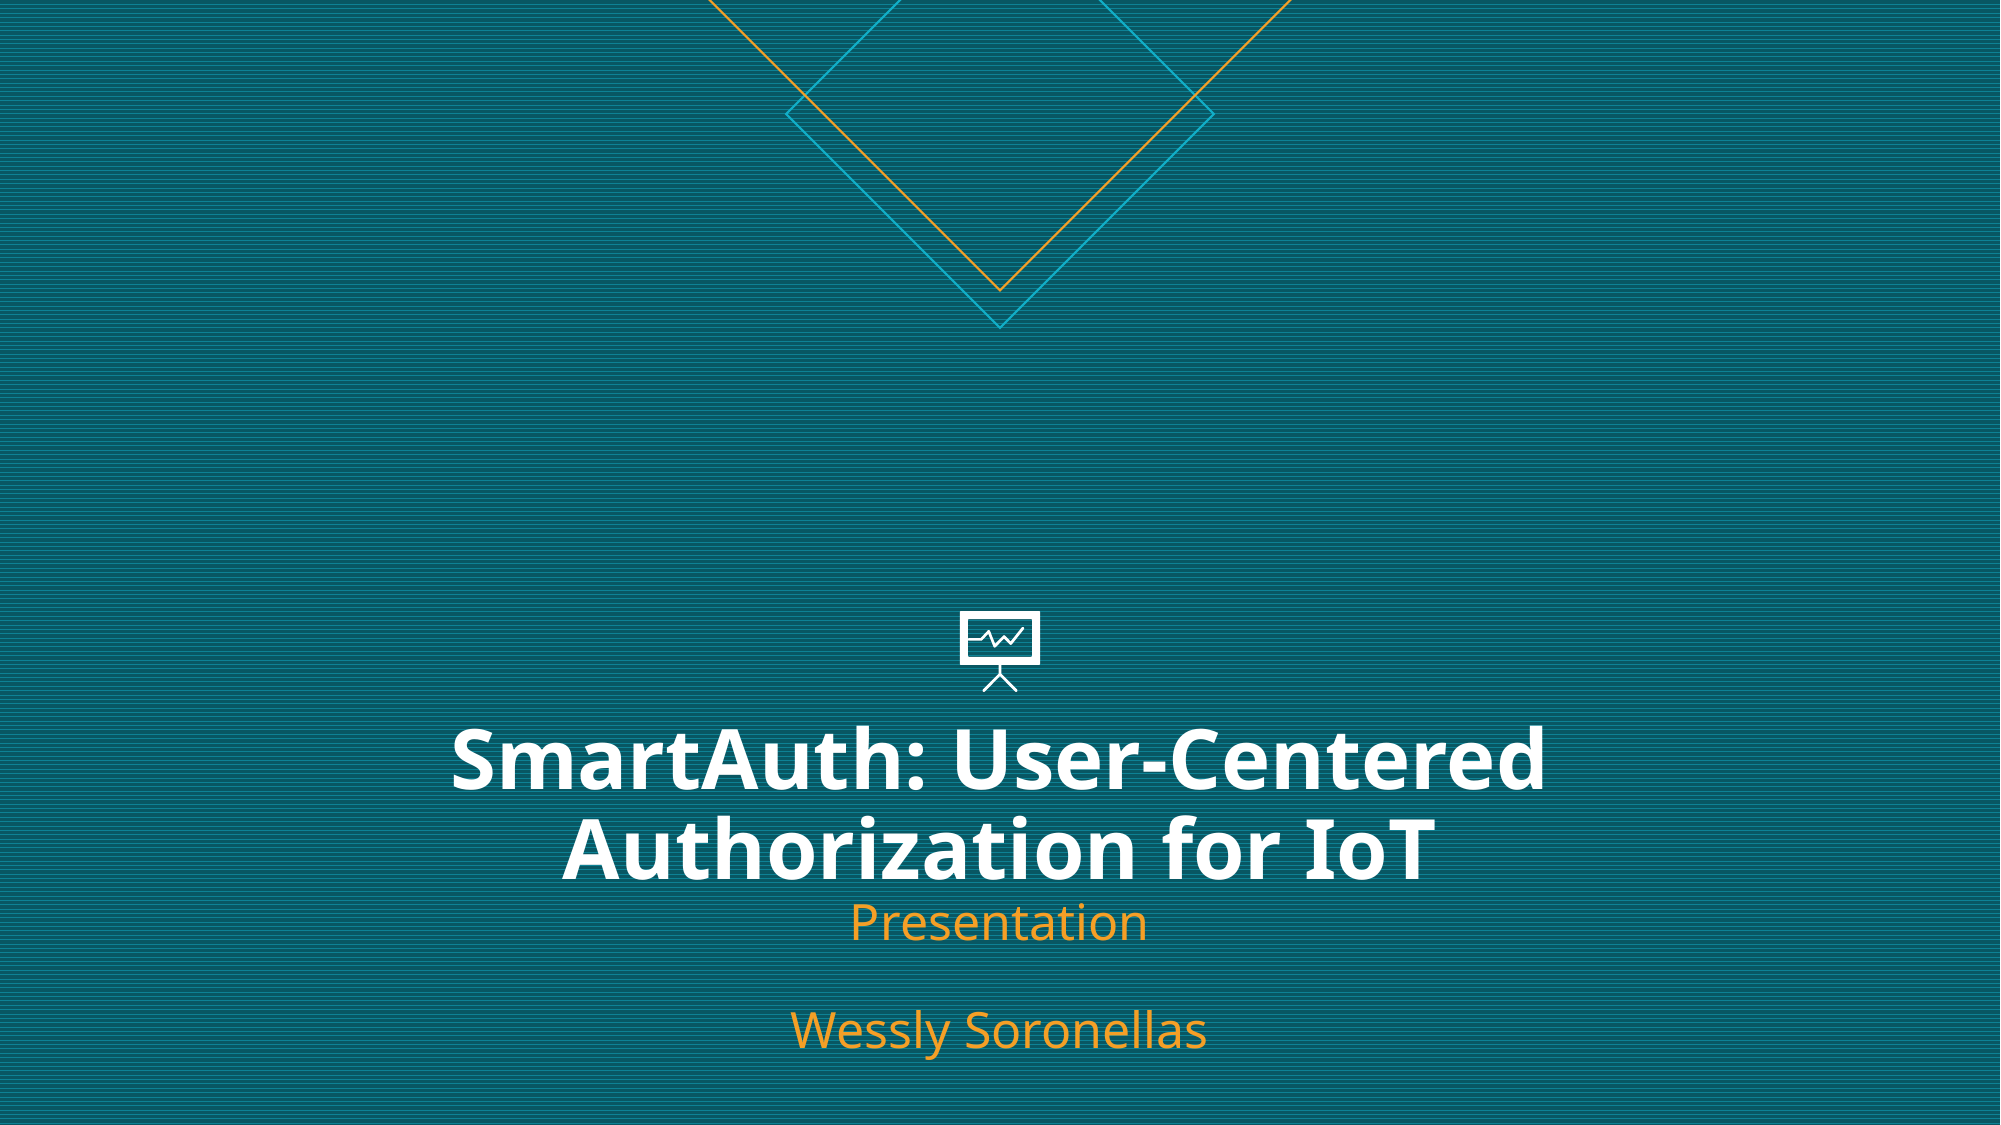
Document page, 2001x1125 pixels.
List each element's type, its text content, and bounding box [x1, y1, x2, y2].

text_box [959, 611, 1041, 692]
text_box [784, 95, 1216, 330]
text_box [708, 0, 1292, 292]
title SmartAuth: User-Centered Authorization for IoT Presentation Wessly Soronellas [249, 717, 1750, 1060]
